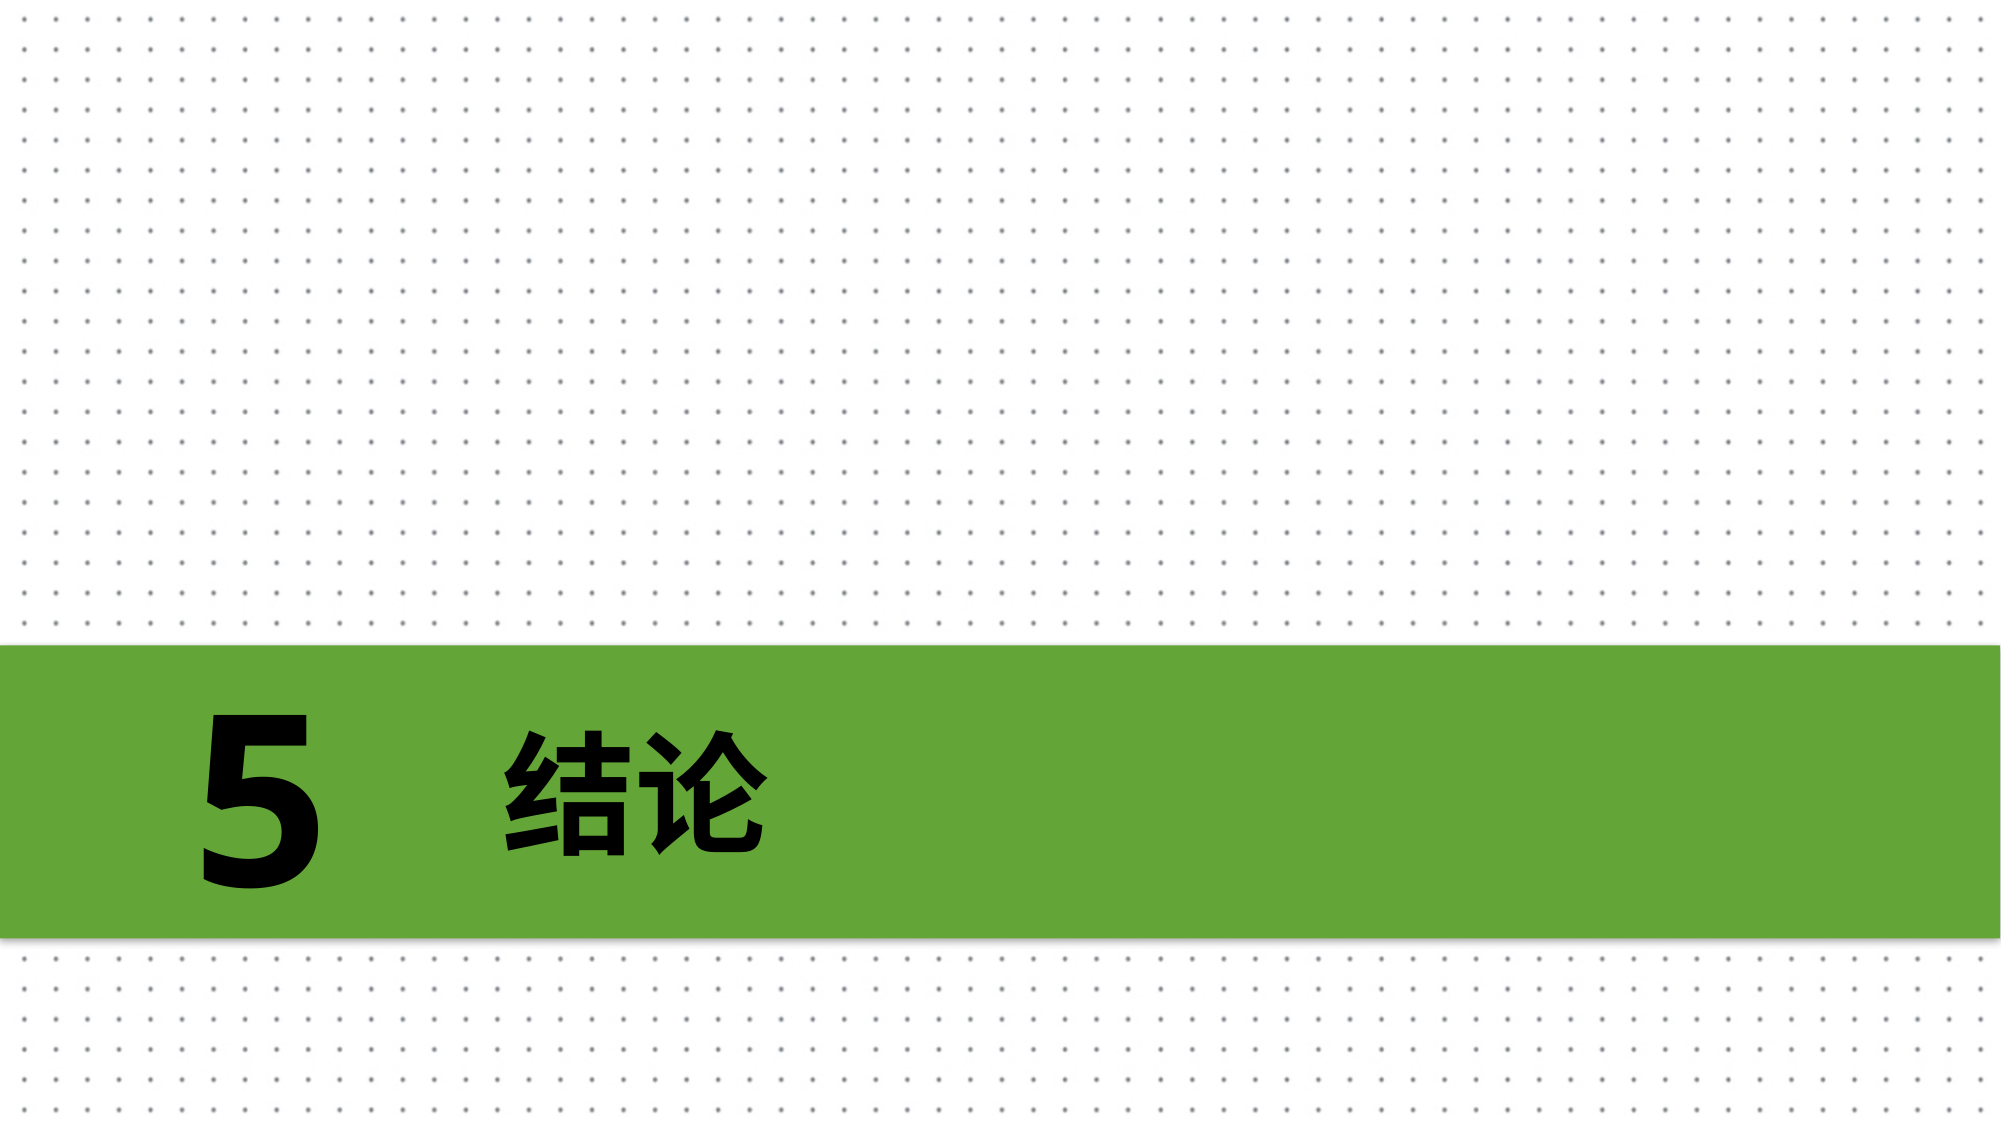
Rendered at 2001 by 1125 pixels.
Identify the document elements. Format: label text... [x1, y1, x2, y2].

picture [0, 939, 2001, 1125]
list 5 [140, 639, 383, 945]
list 结论 [487, 703, 1513, 881]
picture [0, 0, 2001, 645]
